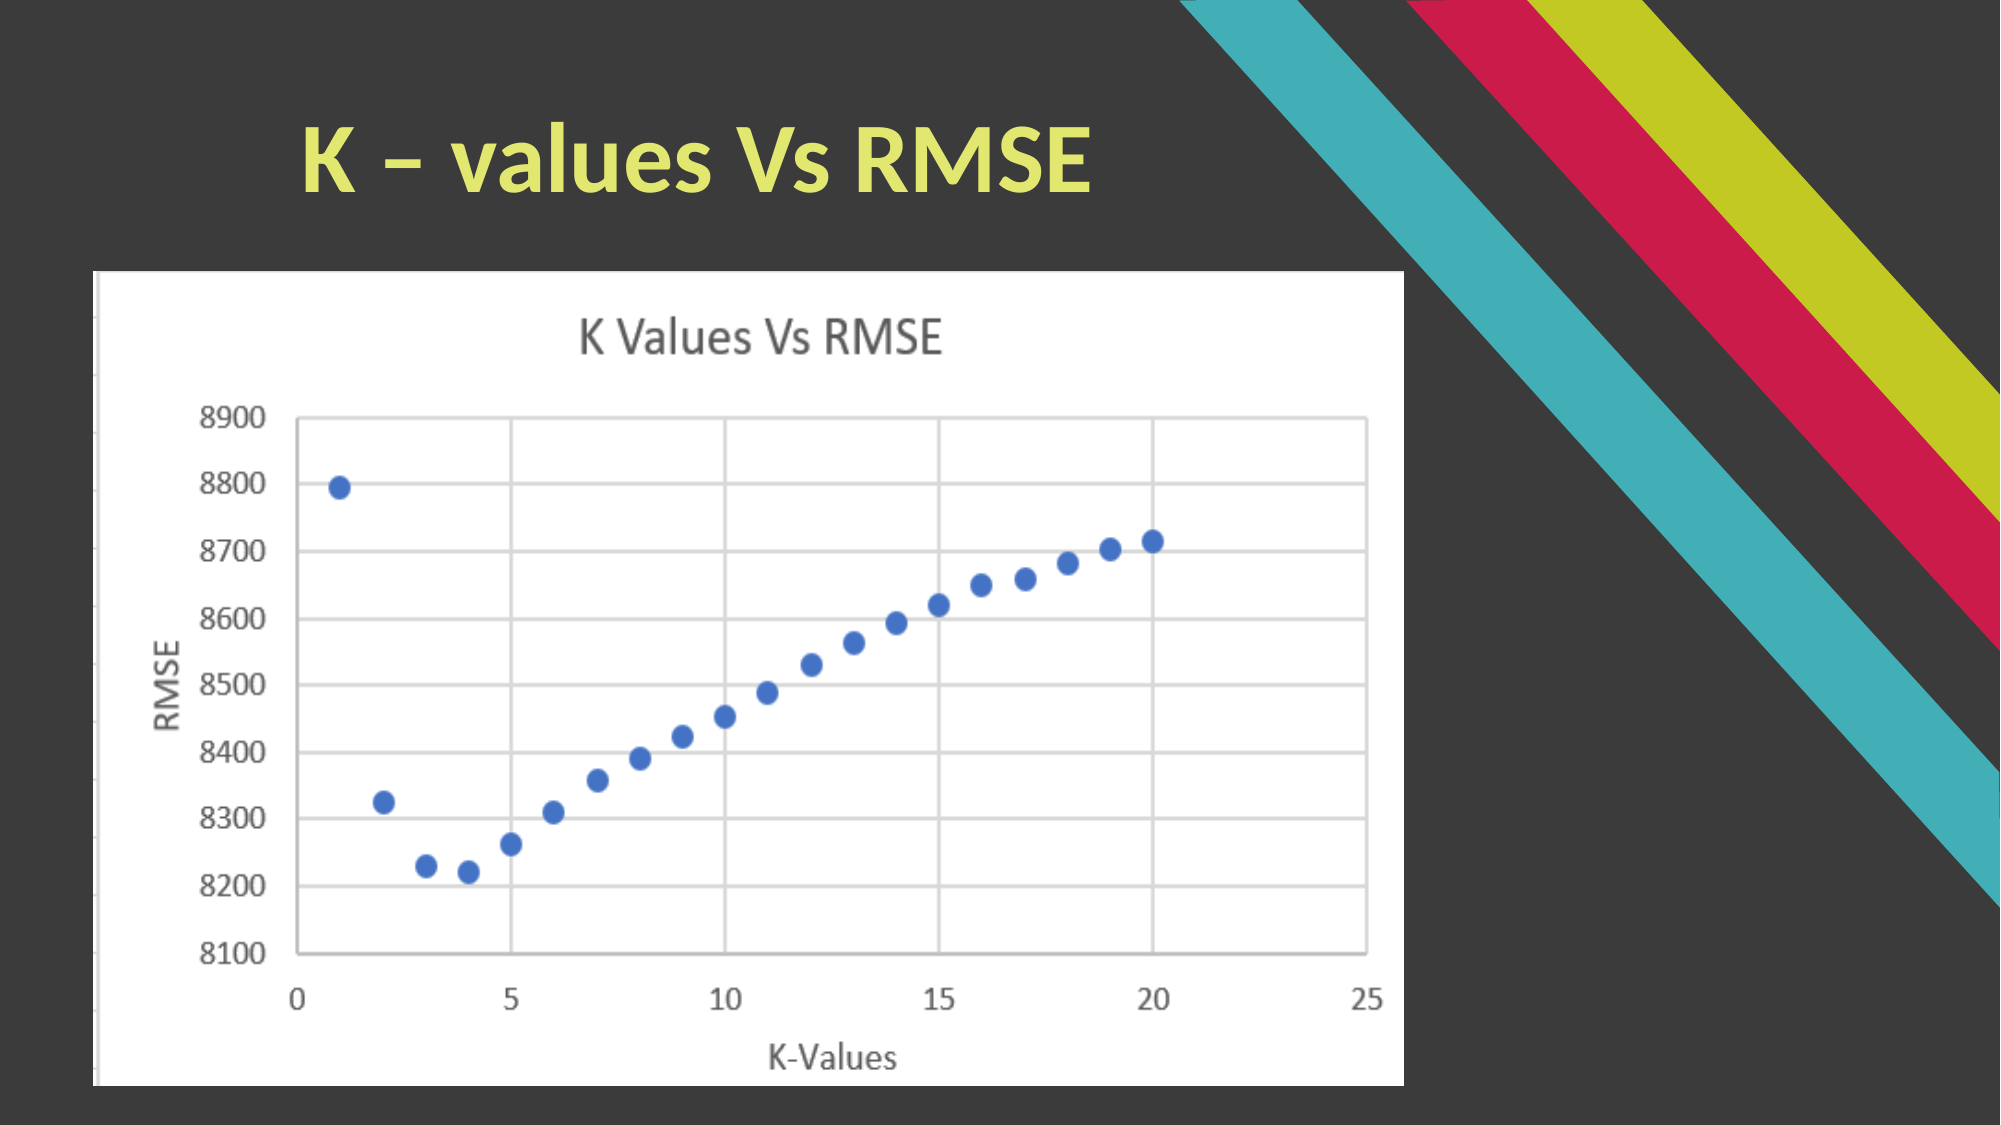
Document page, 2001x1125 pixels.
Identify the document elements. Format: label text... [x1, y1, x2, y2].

text_box K – values Vs RMSE [286, 84, 1714, 220]
picture [93, 271, 1404, 1086]
text_box [1179, 0, 1374, 84]
text_box [1527, 0, 2000, 523]
text_box [1378, 220, 2000, 908]
text_box [1606, 208, 2000, 652]
text_box [1405, 0, 1602, 84]
